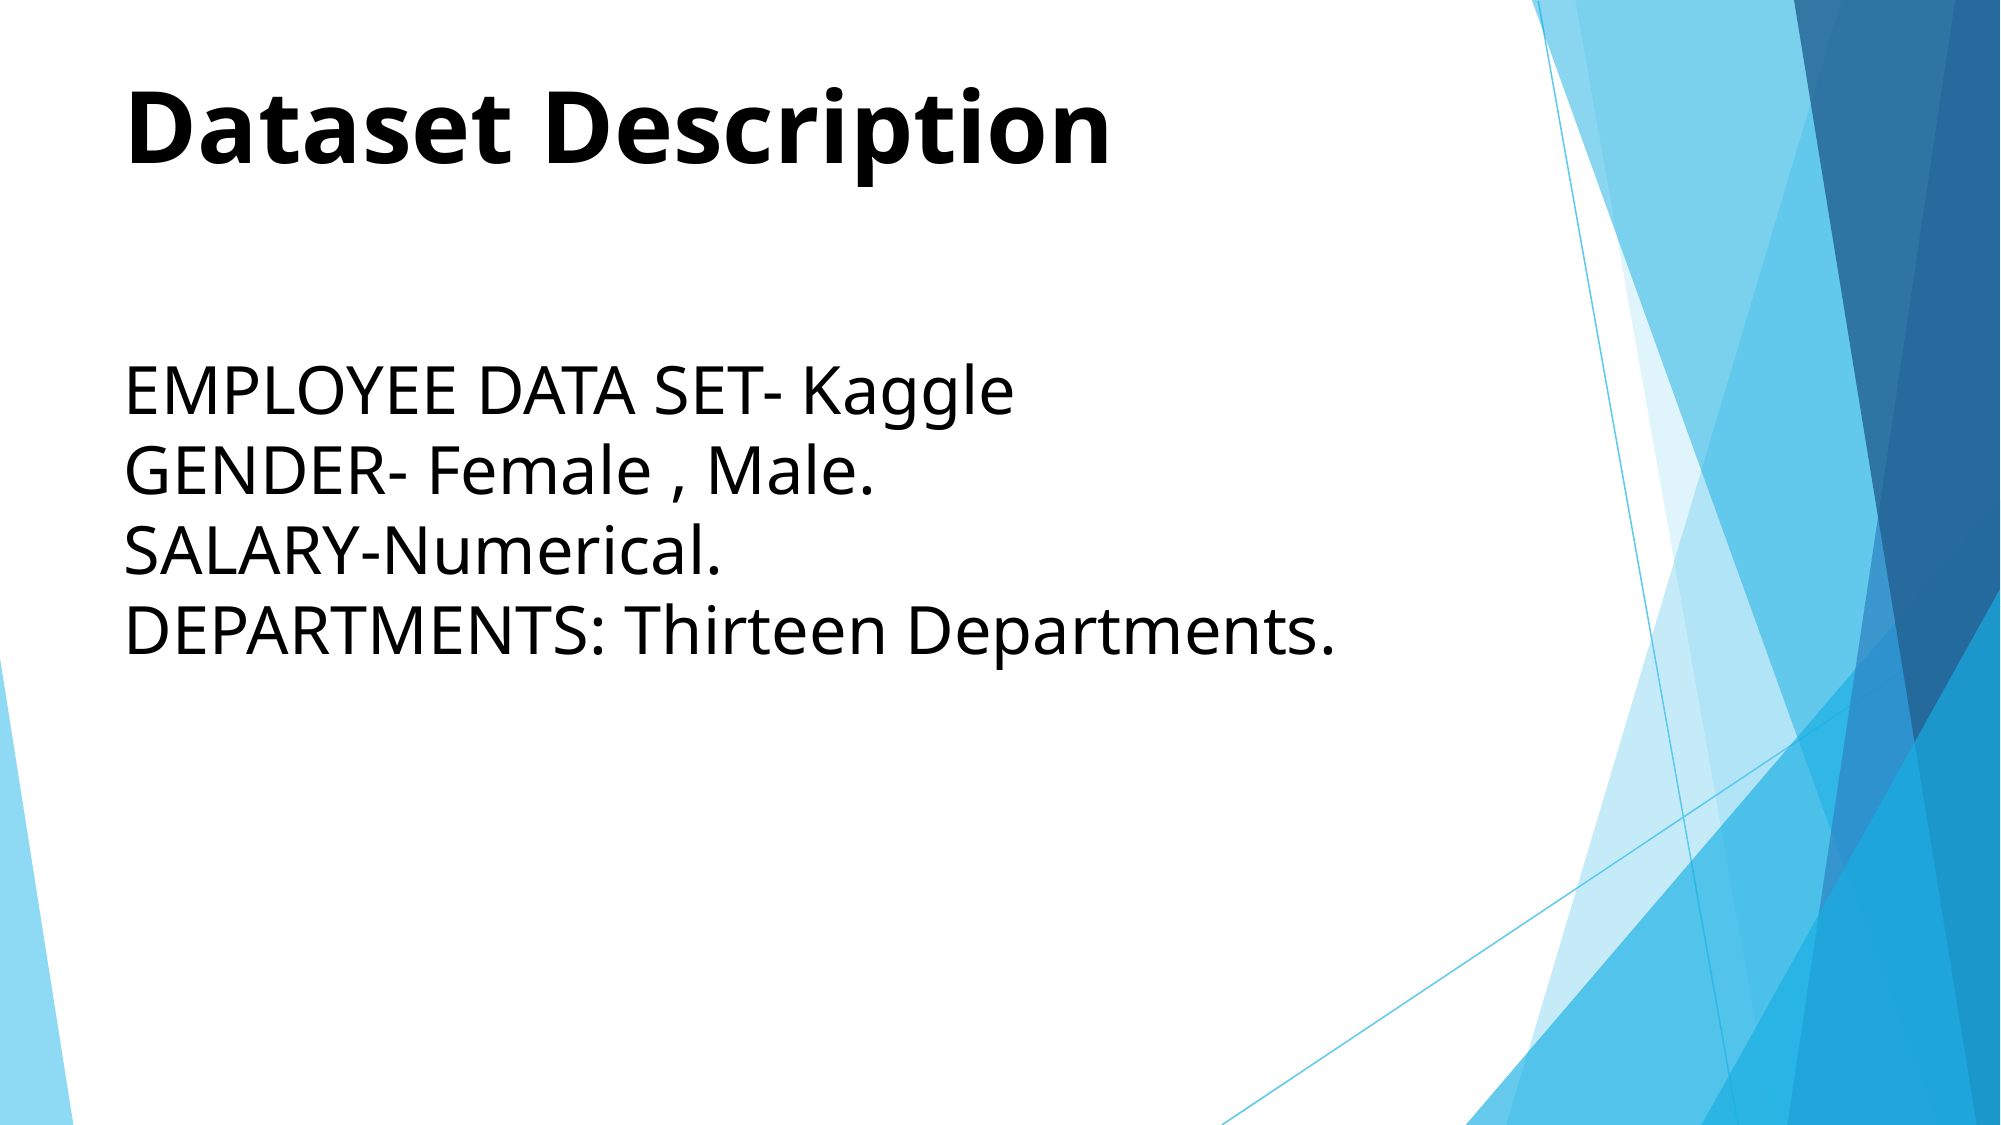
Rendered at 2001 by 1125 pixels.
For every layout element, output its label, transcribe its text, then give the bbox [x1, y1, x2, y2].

title Dataset Description EMPLOYEE DATA SET- Kaggle GENDER- Female , Male. SALARY-Numerical. DEPARTMENTS: Thirteen Departments. [123, 63, 1877, 725]
